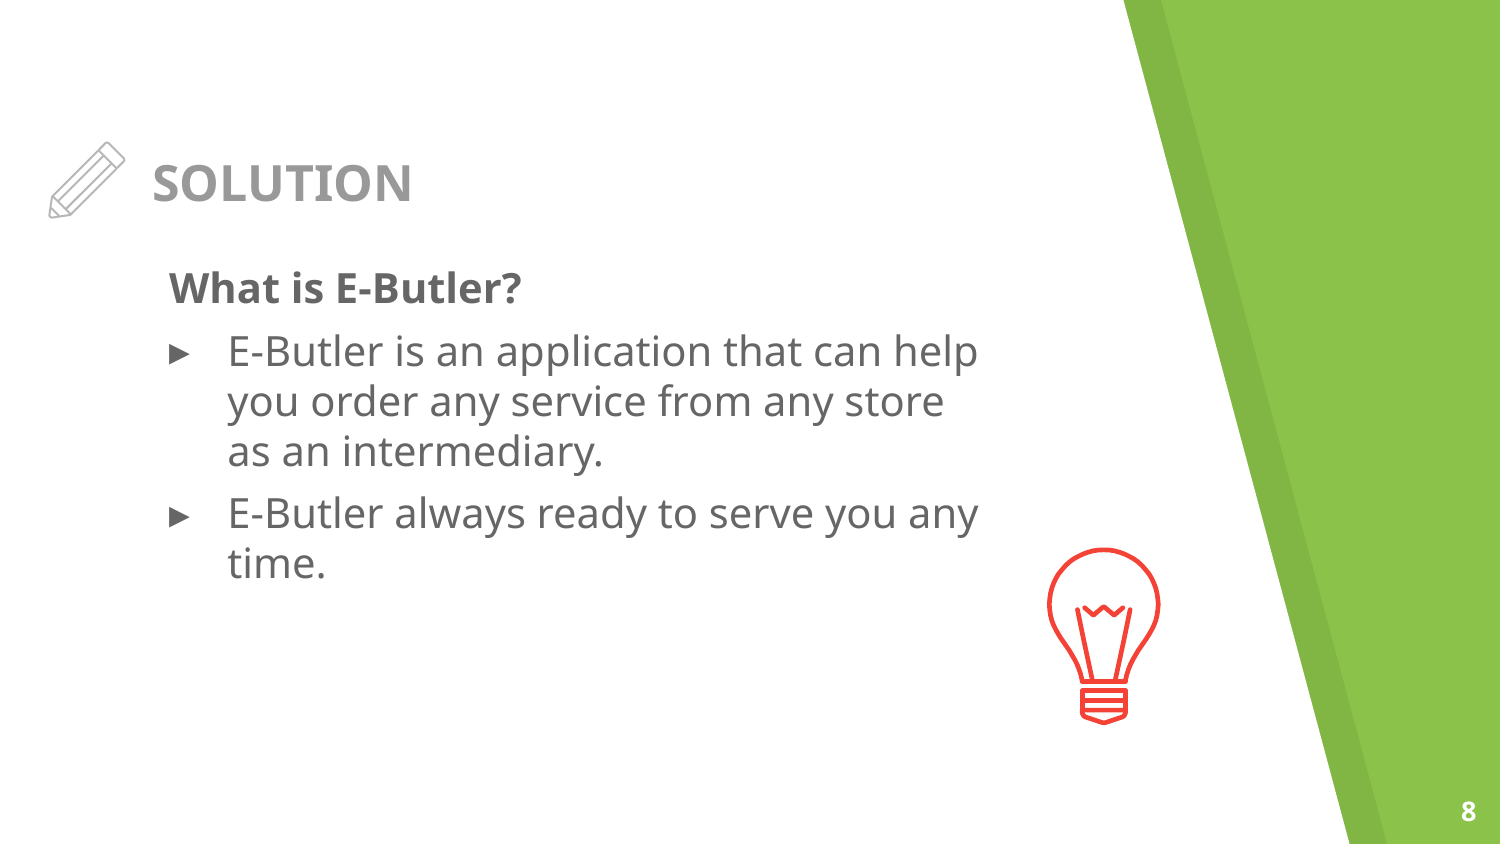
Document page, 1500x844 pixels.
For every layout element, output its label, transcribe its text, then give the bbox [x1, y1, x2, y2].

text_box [1049, 549, 1159, 723]
title SOLUTION [137, 146, 1011, 227]
list What is E-Butler? E-Butler is an application that can help you order any service from any store as an intermediary. E-Butler always ready to serve you any time. [137, 246, 1011, 617]
slide_number 8 [1401, 779, 1492, 844]
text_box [49, 142, 125, 218]
